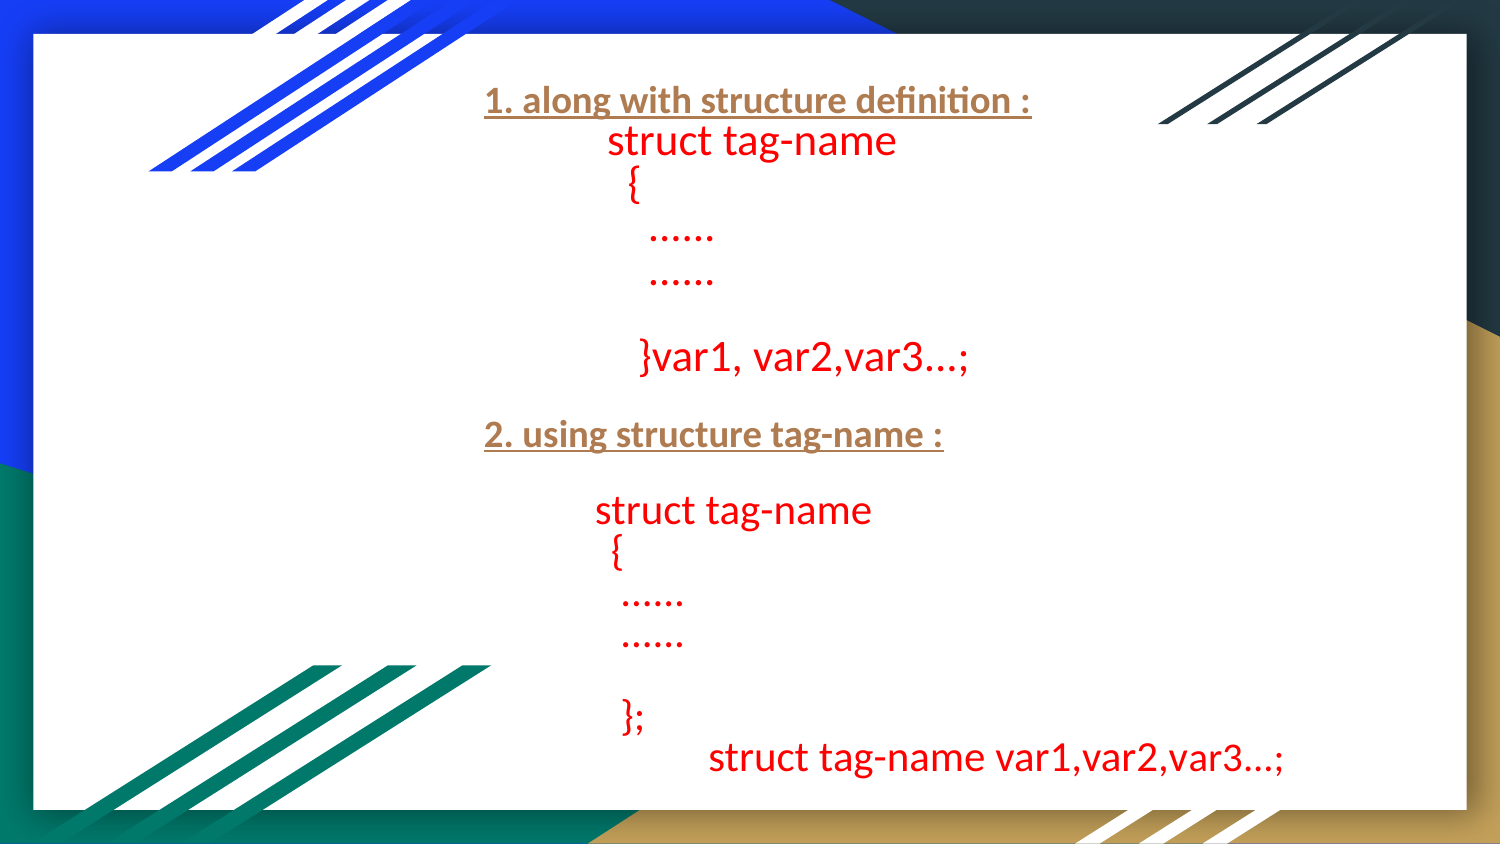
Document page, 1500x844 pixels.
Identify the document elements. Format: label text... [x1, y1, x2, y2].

subtitle 1. along with structure definition : struct tag-name { ...... ...... }var1, var2,var3...; 2. using structure tag-name : struct tag-name { ...... ...... }; struct tag-name var1,var2,var3...; [469, 68, 1421, 791]
